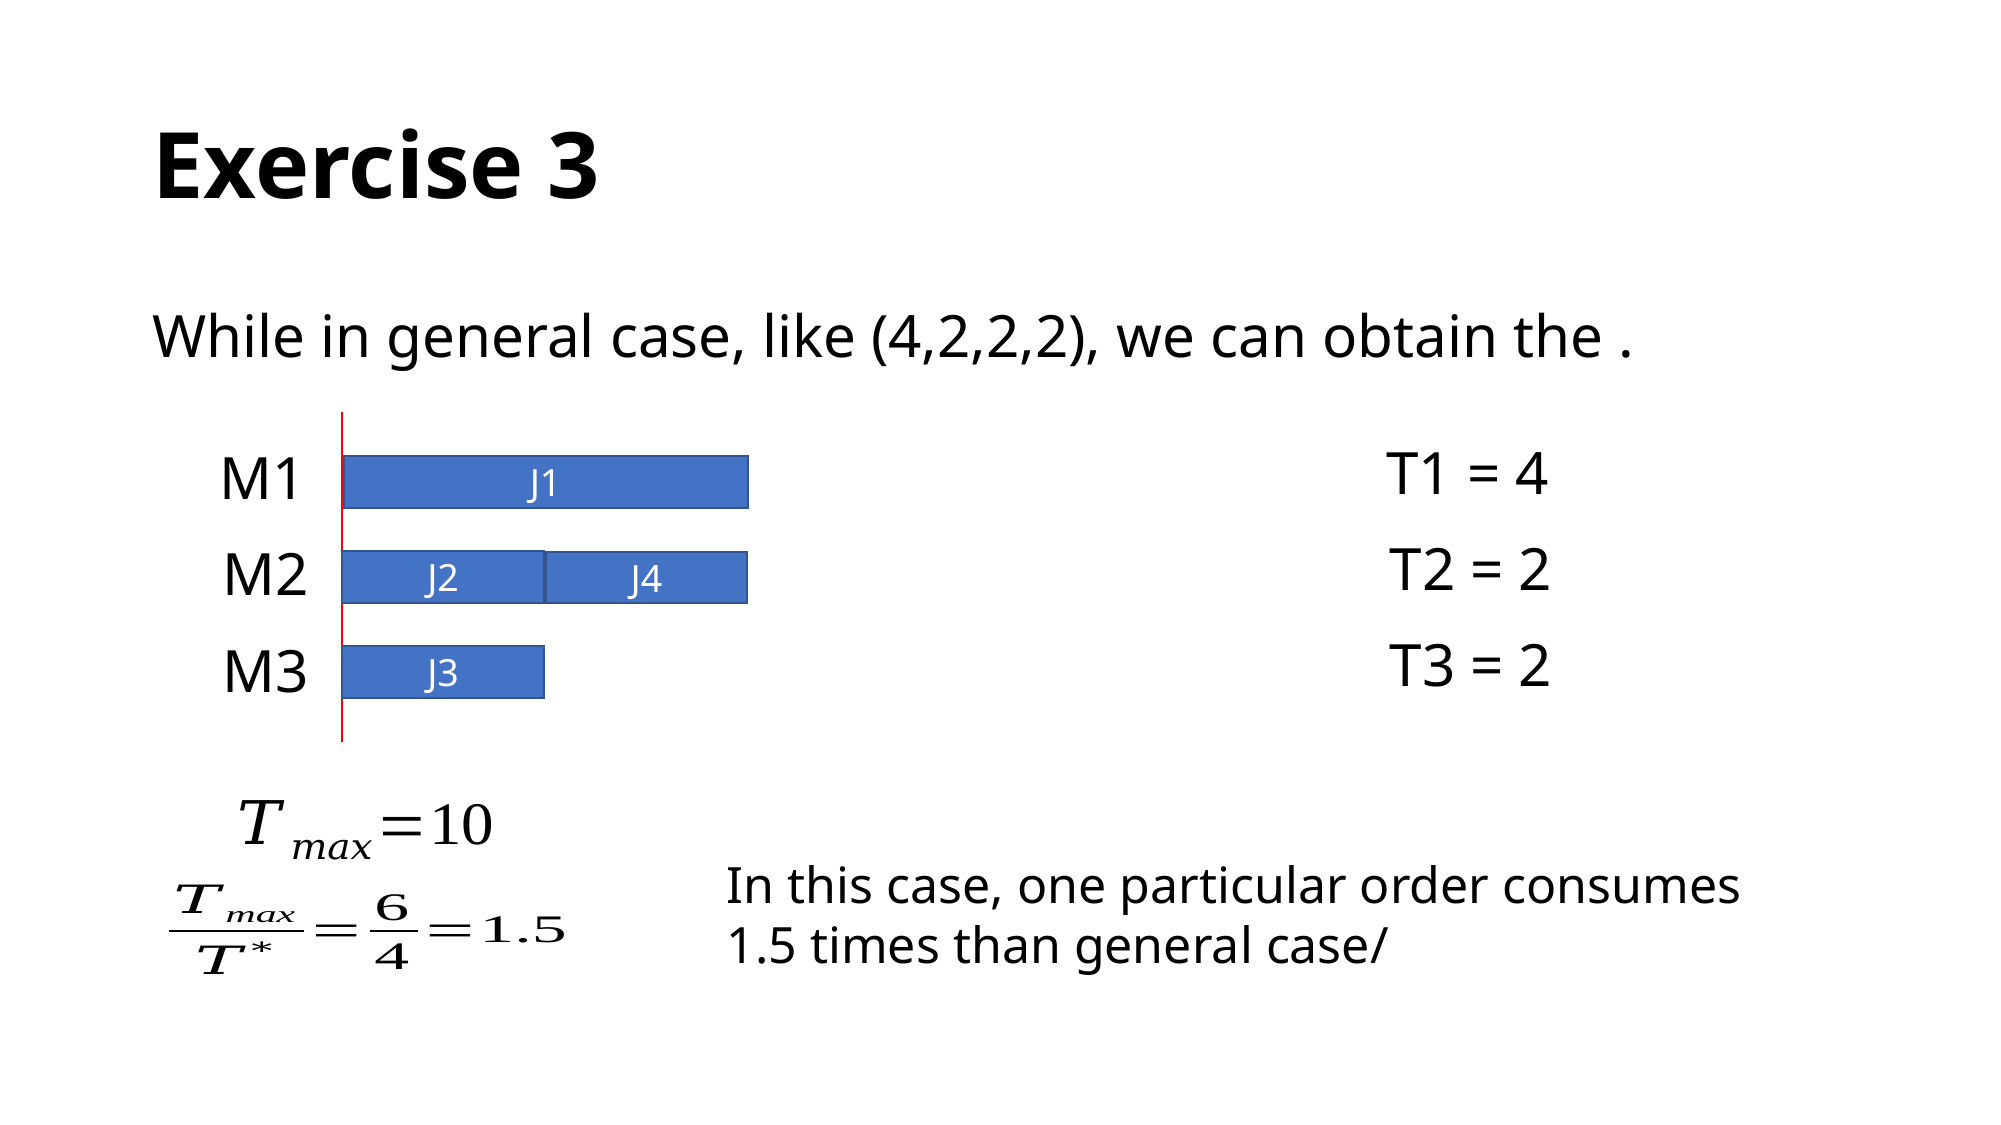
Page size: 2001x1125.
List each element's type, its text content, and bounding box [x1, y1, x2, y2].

text_box J4 [545, 551, 748, 604]
text_box M2 [207, 530, 341, 615]
text_box J2 [343, 550, 545, 604]
text_box M1 [204, 433, 340, 519]
text_box J3 [343, 645, 545, 699]
text_box J1 [343, 455, 749, 509]
text_box M3 [207, 626, 341, 711]
title Exercise 3 [137, 59, 1863, 278]
text_box T1 = 4 [1371, 428, 1620, 514]
text_box T3 = 2 [1374, 620, 1776, 706]
text_box T2 = 2 [1374, 524, 1703, 610]
text_box In this case, one particular order consumes 1.5 times than general case/ [711, 846, 1776, 981]
